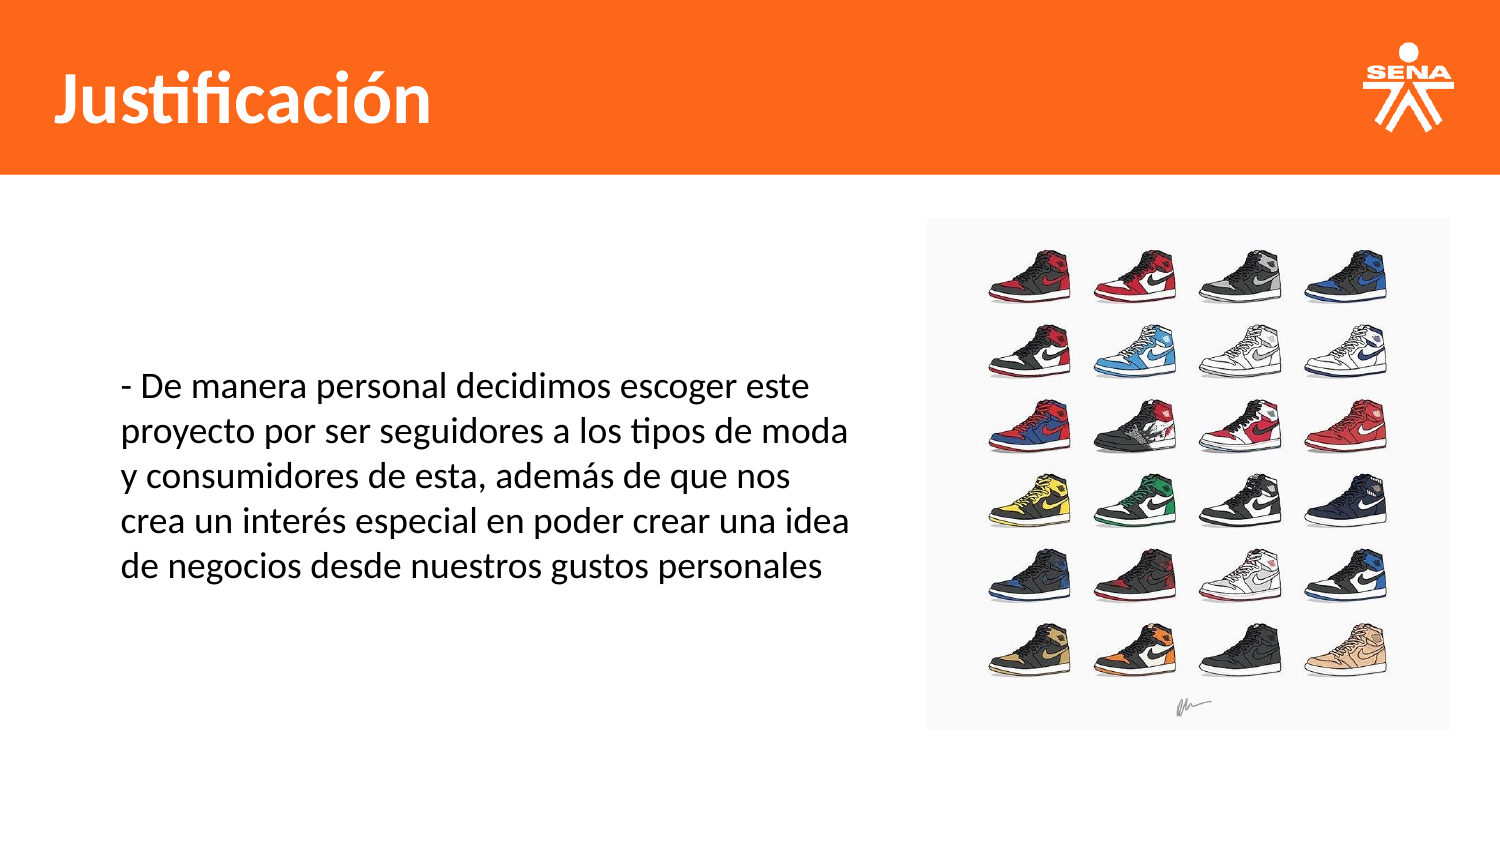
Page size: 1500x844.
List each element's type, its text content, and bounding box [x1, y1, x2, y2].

picture [0, 0, 1500, 844]
text_box - De manera personal decidimos escoger este proyecto por ser seguidores a los tipos de moda y consumidores de esta, además de que nos crea un interés especial en poder crear una idea de negocios desde nuestros gustos personales [105, 353, 879, 594]
text_box Justificación [39, 40, 1241, 146]
